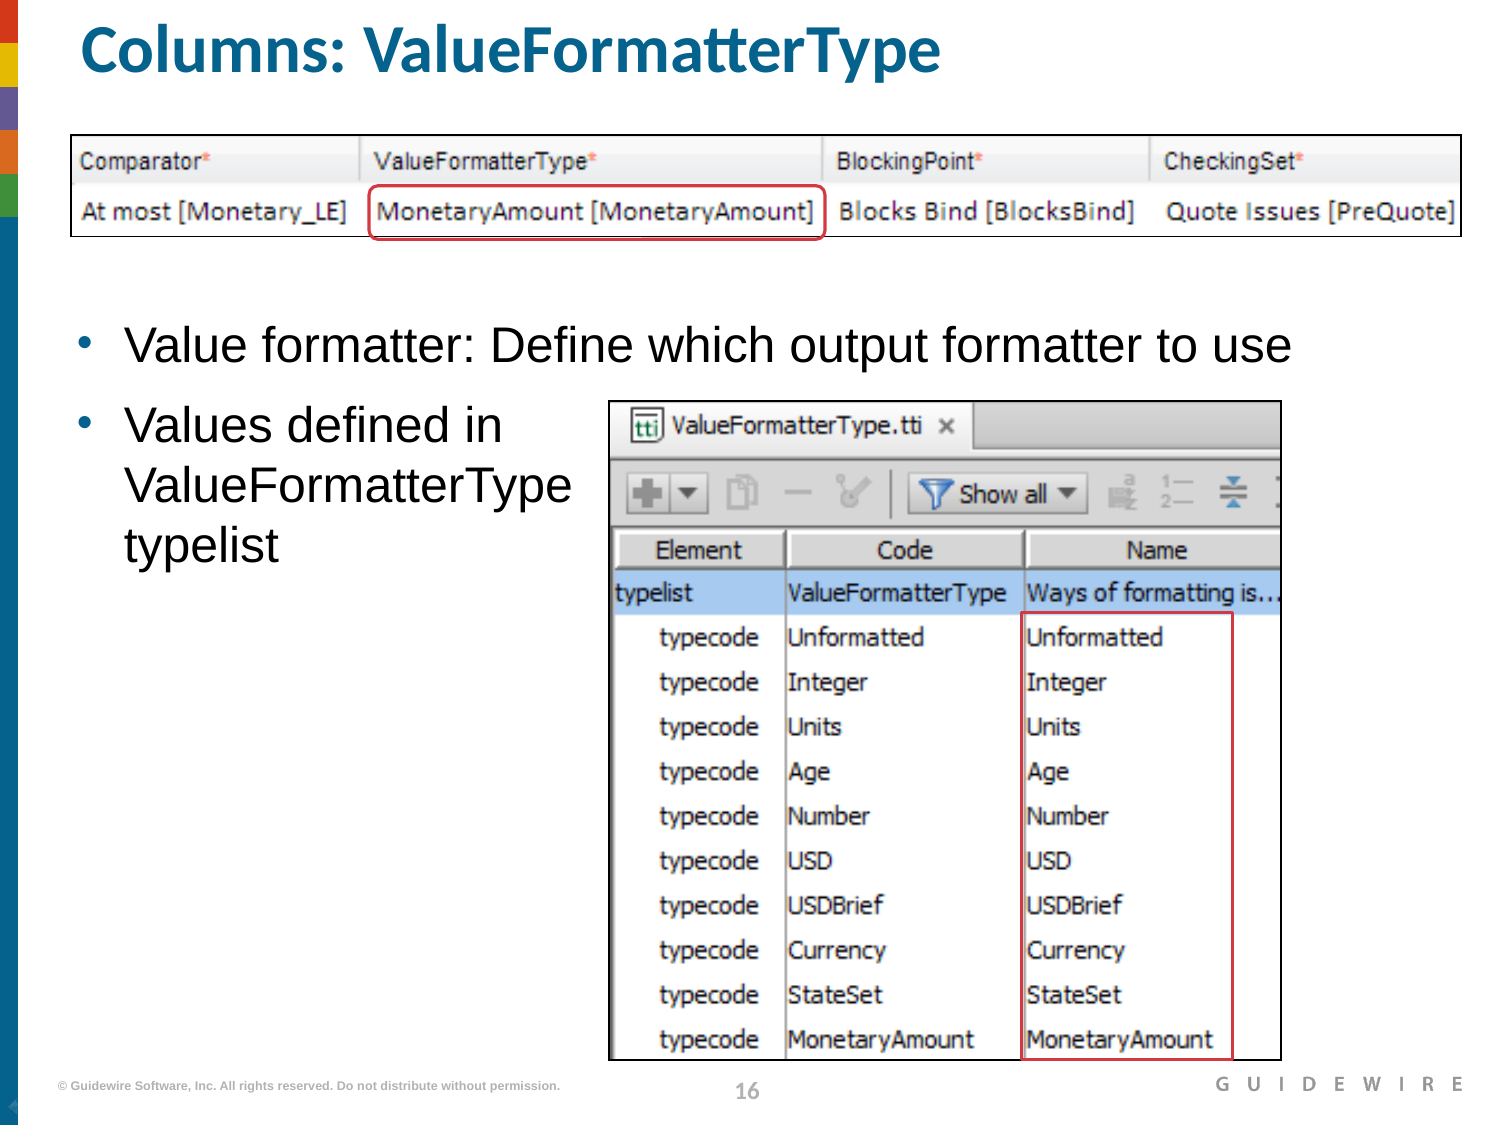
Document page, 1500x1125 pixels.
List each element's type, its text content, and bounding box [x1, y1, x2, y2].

title Columns: ValueFormatterType [81, 19, 1452, 133]
picture [1215, 1073, 1480, 1096]
text_box Value formatter: Define which output formatter to use Values defined in ValueFormatterType typelist [76, 312, 1457, 953]
picture [609, 401, 1281, 1060]
picture [0, 0, 18, 216]
picture [10, 1101, 18, 1111]
picture [71, 135, 1461, 237]
